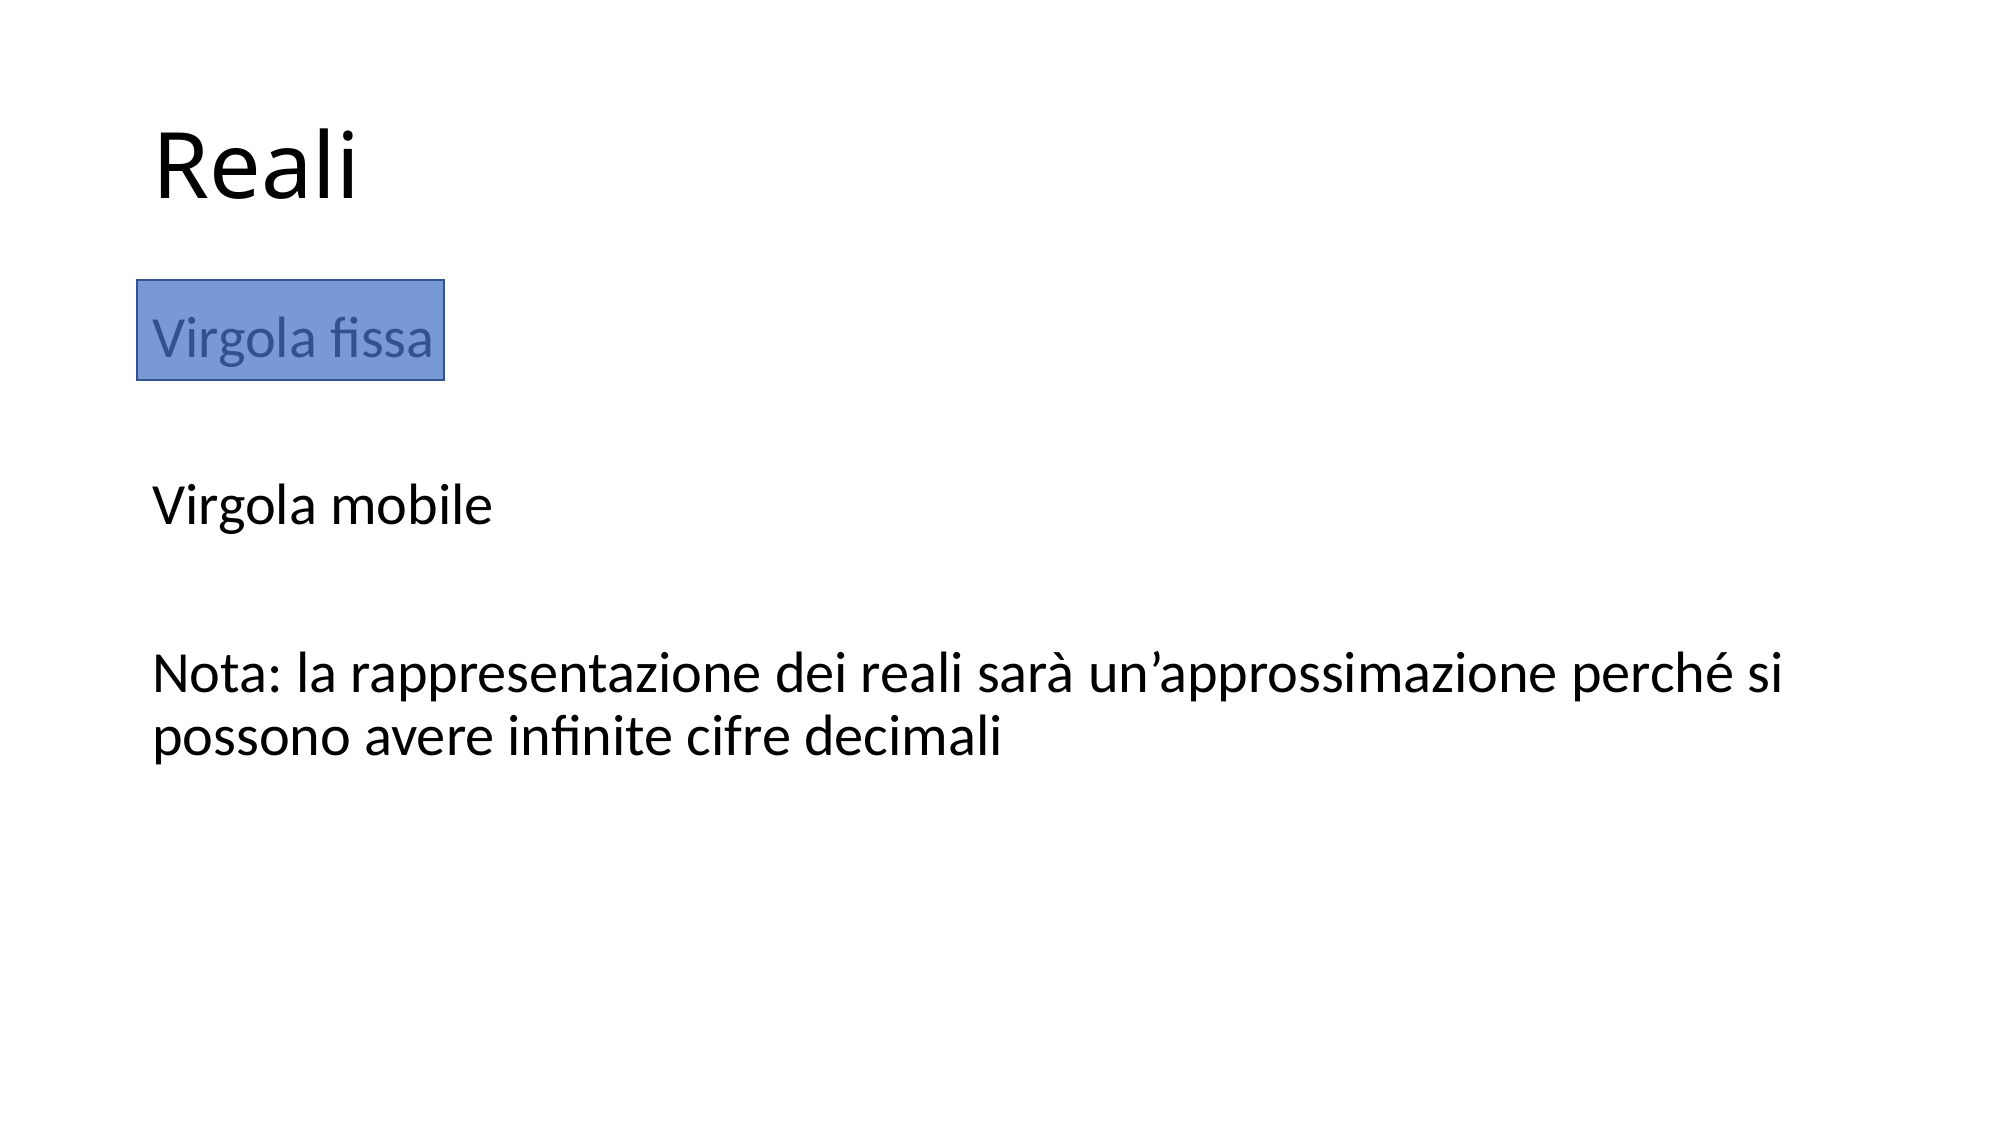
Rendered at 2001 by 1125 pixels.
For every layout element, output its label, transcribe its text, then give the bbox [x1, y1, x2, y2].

title Reali [137, 59, 1863, 278]
list Virgola fissa Virgola mobile Nota: la rappresentazione dei reali sarà un’approssimazione perché si possono avere infinite cifre decimali [137, 299, 1863, 1014]
text_box [136, 279, 445, 381]
